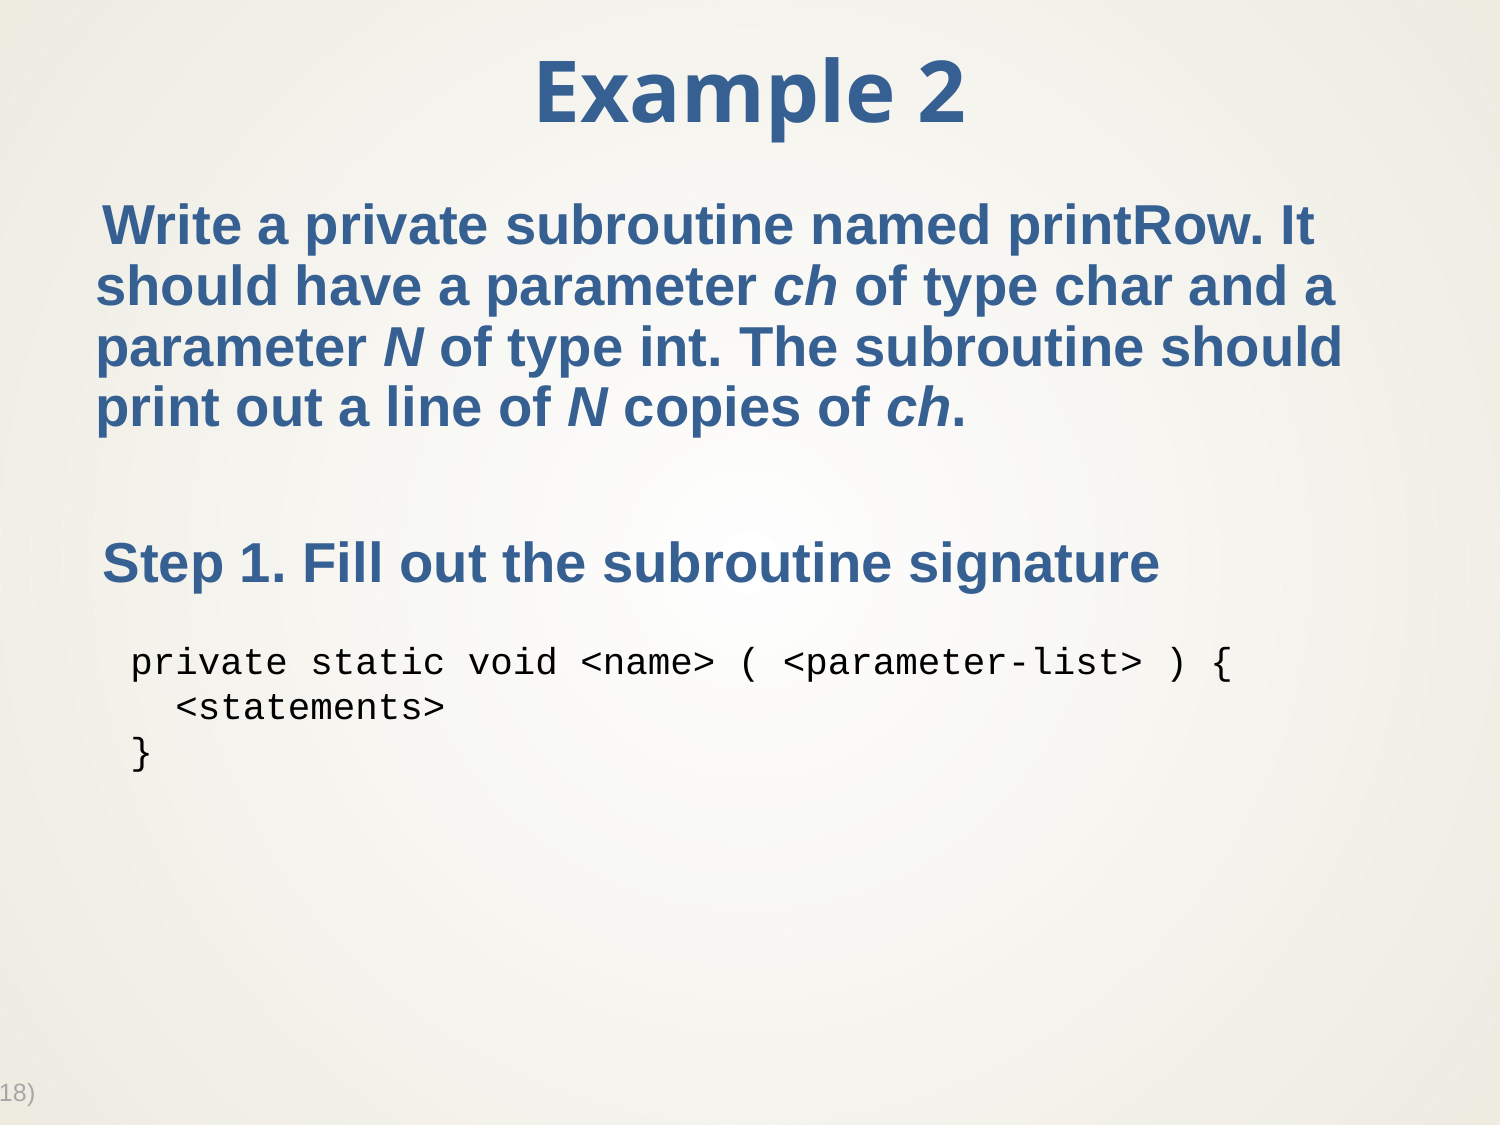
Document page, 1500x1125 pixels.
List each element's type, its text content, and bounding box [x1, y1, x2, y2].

list Write a private subroutine named printRow. It should have a parameter ch of type char and a parameter N of type int. The subroutine should print out a line of N copies of ch. Step 1. Fill out the subroutine signature [56, 187, 1444, 1036]
text_box private static void <name> ( <parameter-list> ) { <statements> } [115, 629, 1248, 780]
title Example 2 [0, 24, 1500, 166]
